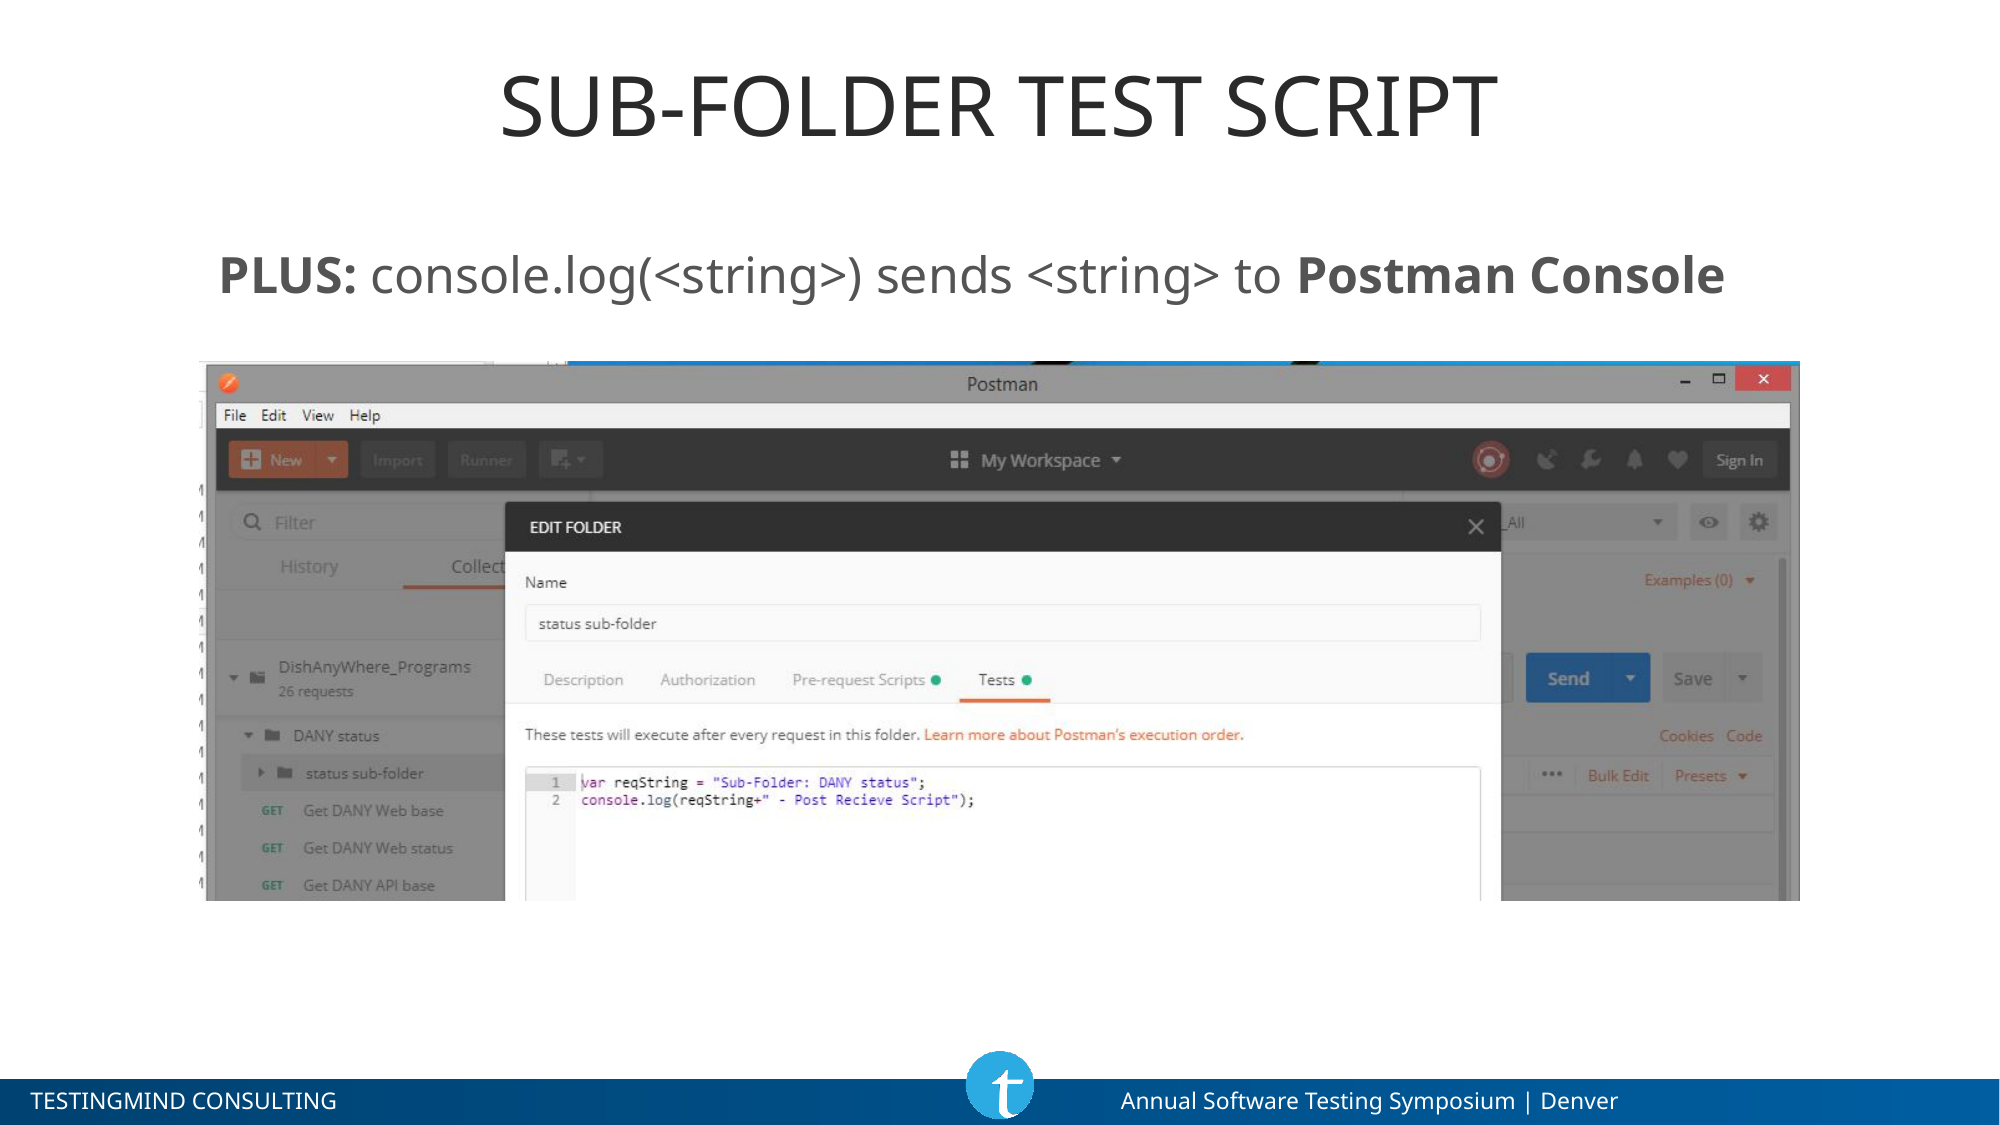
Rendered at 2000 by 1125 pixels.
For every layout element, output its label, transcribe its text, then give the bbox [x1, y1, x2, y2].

text_box PLUS: console.log(<string>) sends <string> to Postman Console [204, 236, 1814, 311]
title Sub-Folder Test Script [199, 45, 1800, 263]
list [199, 361, 1800, 901]
picture [961, 1046, 1039, 1124]
